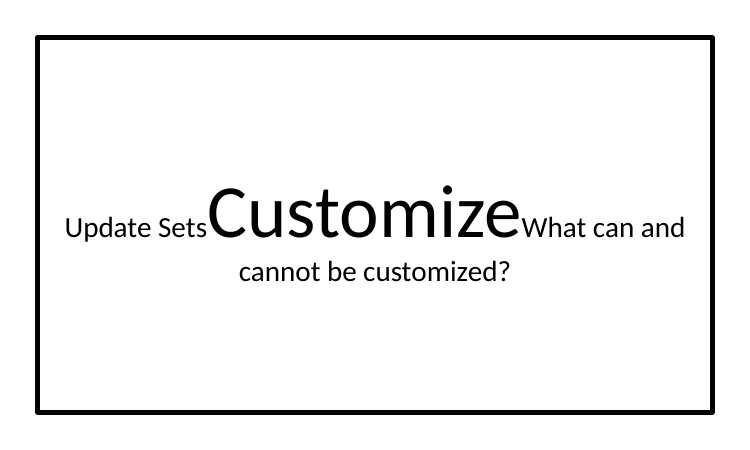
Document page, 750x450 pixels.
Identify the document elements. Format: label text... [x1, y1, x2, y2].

list Update SetsCustomizeWhat can and cannot be customized? [35, 35, 715, 415]
